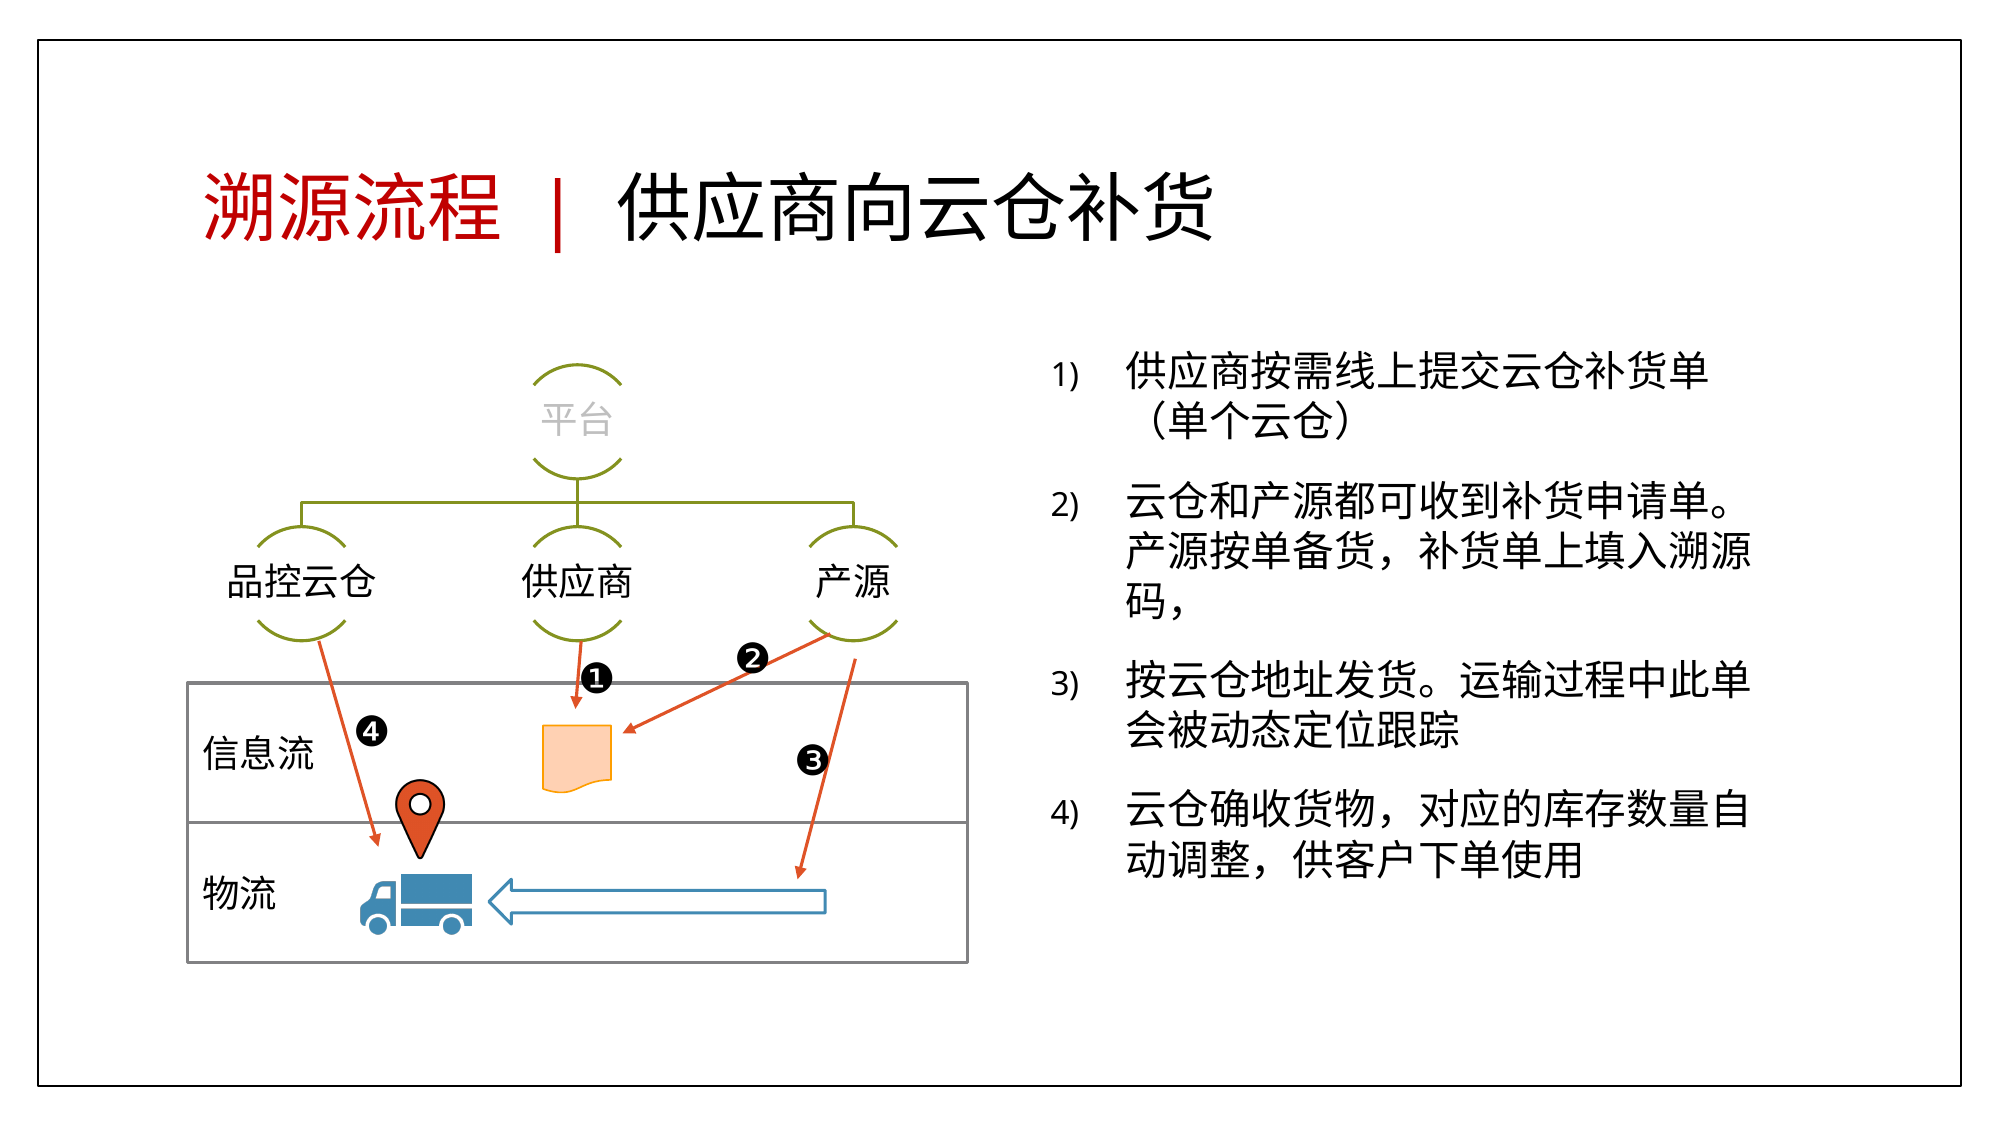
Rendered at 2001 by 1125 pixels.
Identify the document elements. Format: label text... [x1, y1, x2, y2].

title 溯源流程 | 供应商向云仓补货 [187, 99, 1808, 323]
text_box ❶ [588, 677, 616, 681]
list 供应商按需线上提交云仓补货单（单个云仓） 云仓和产源都可收到补货申请单。产源按单备货，补货单上填入溯源码， 按云仓地址发货。运输过程中此单会被动态定位跟踪 云仓确收货物，对应的库存数量自动调整，供客户下单使用 [1028, 337, 1809, 998]
picture [354, 764, 478, 963]
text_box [575, 640, 582, 710]
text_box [318, 640, 379, 848]
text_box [383, 682, 968, 963]
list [187, 337, 968, 669]
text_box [797, 658, 856, 880]
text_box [622, 633, 831, 734]
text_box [187, 682, 349, 963]
